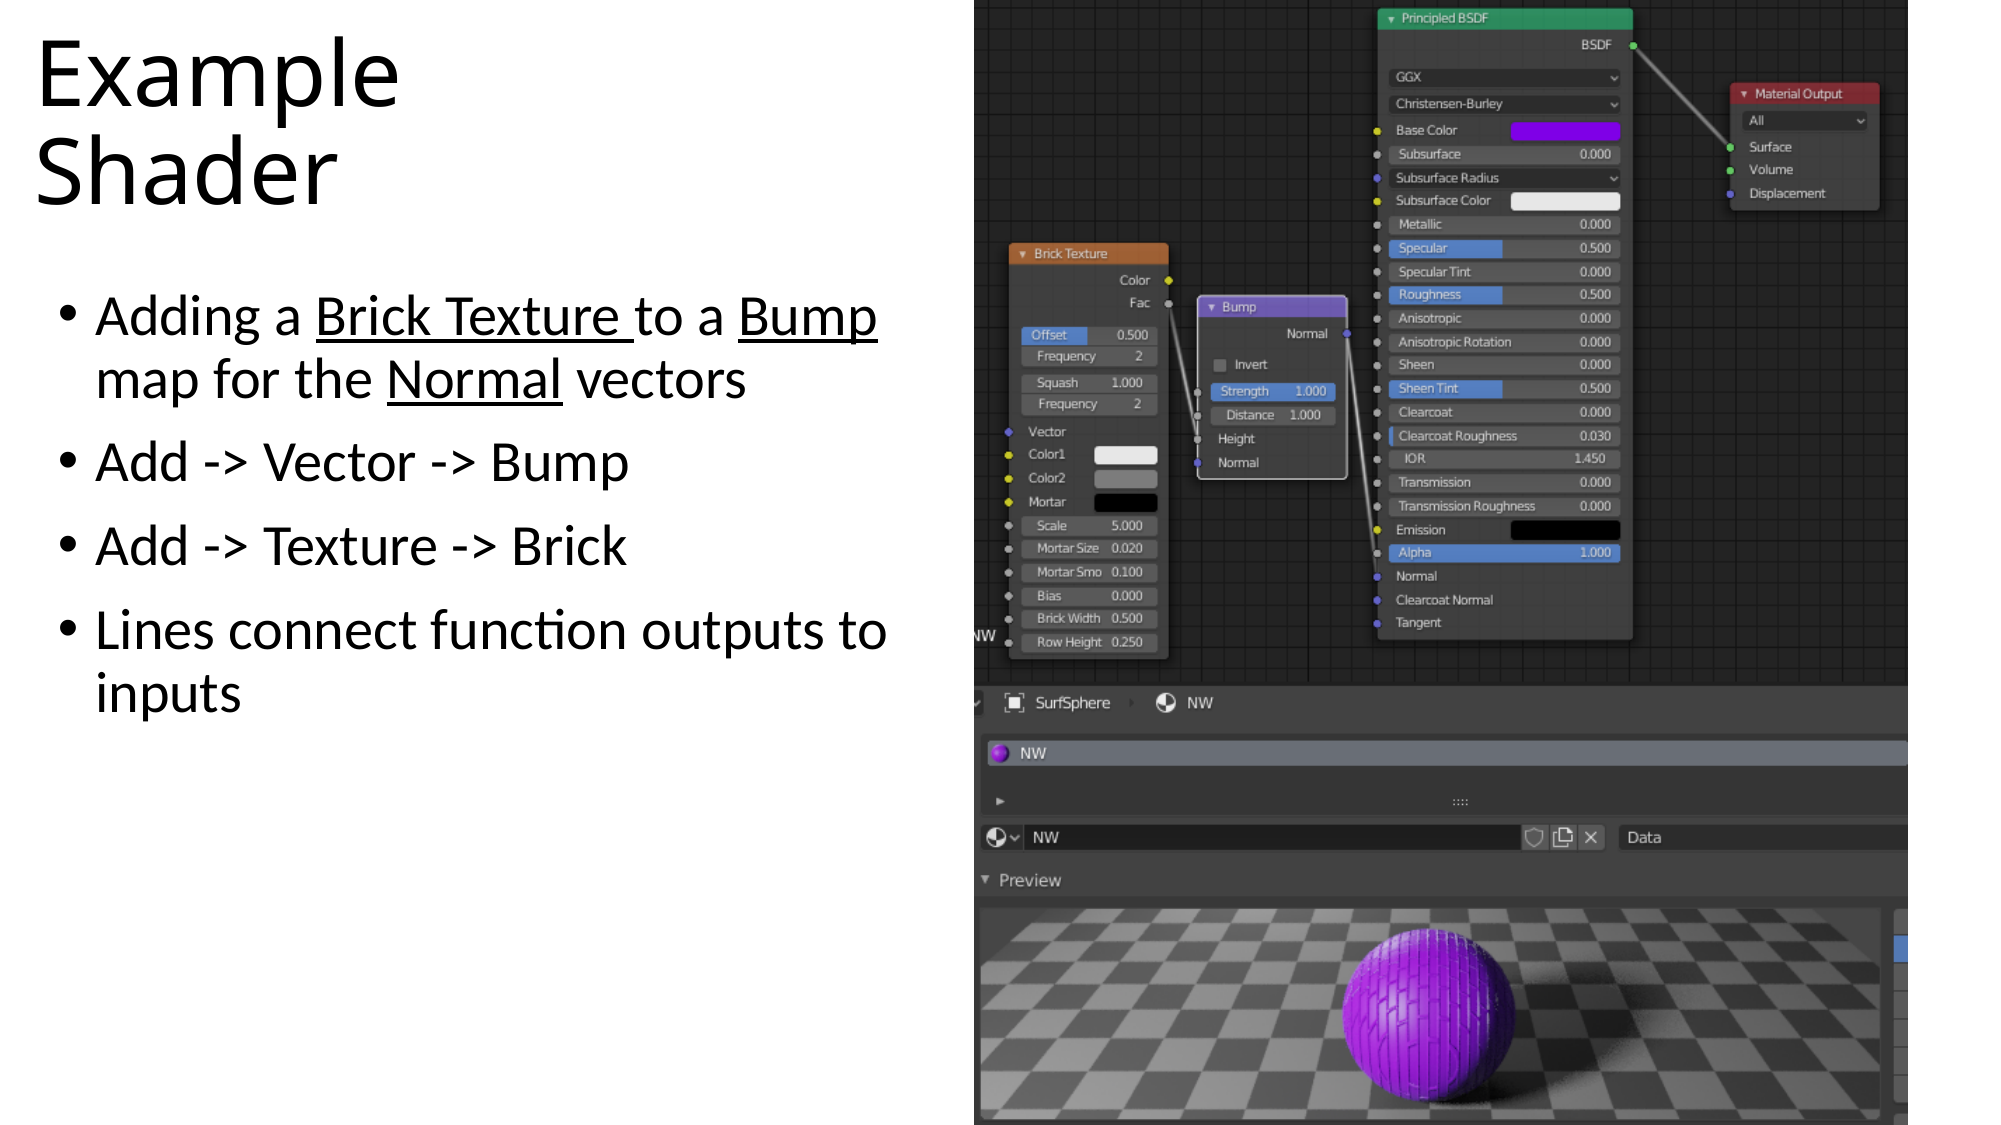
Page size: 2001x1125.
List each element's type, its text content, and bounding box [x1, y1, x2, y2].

picture [974, 0, 1908, 1125]
title Example Shader [19, 17, 742, 235]
list Adding a Brick Texture to a Bump map for the Normal vectors Add -> Vector -> Bump Add -> Texture -> Brick Lines connect function outputs to inputs [42, 277, 918, 992]
